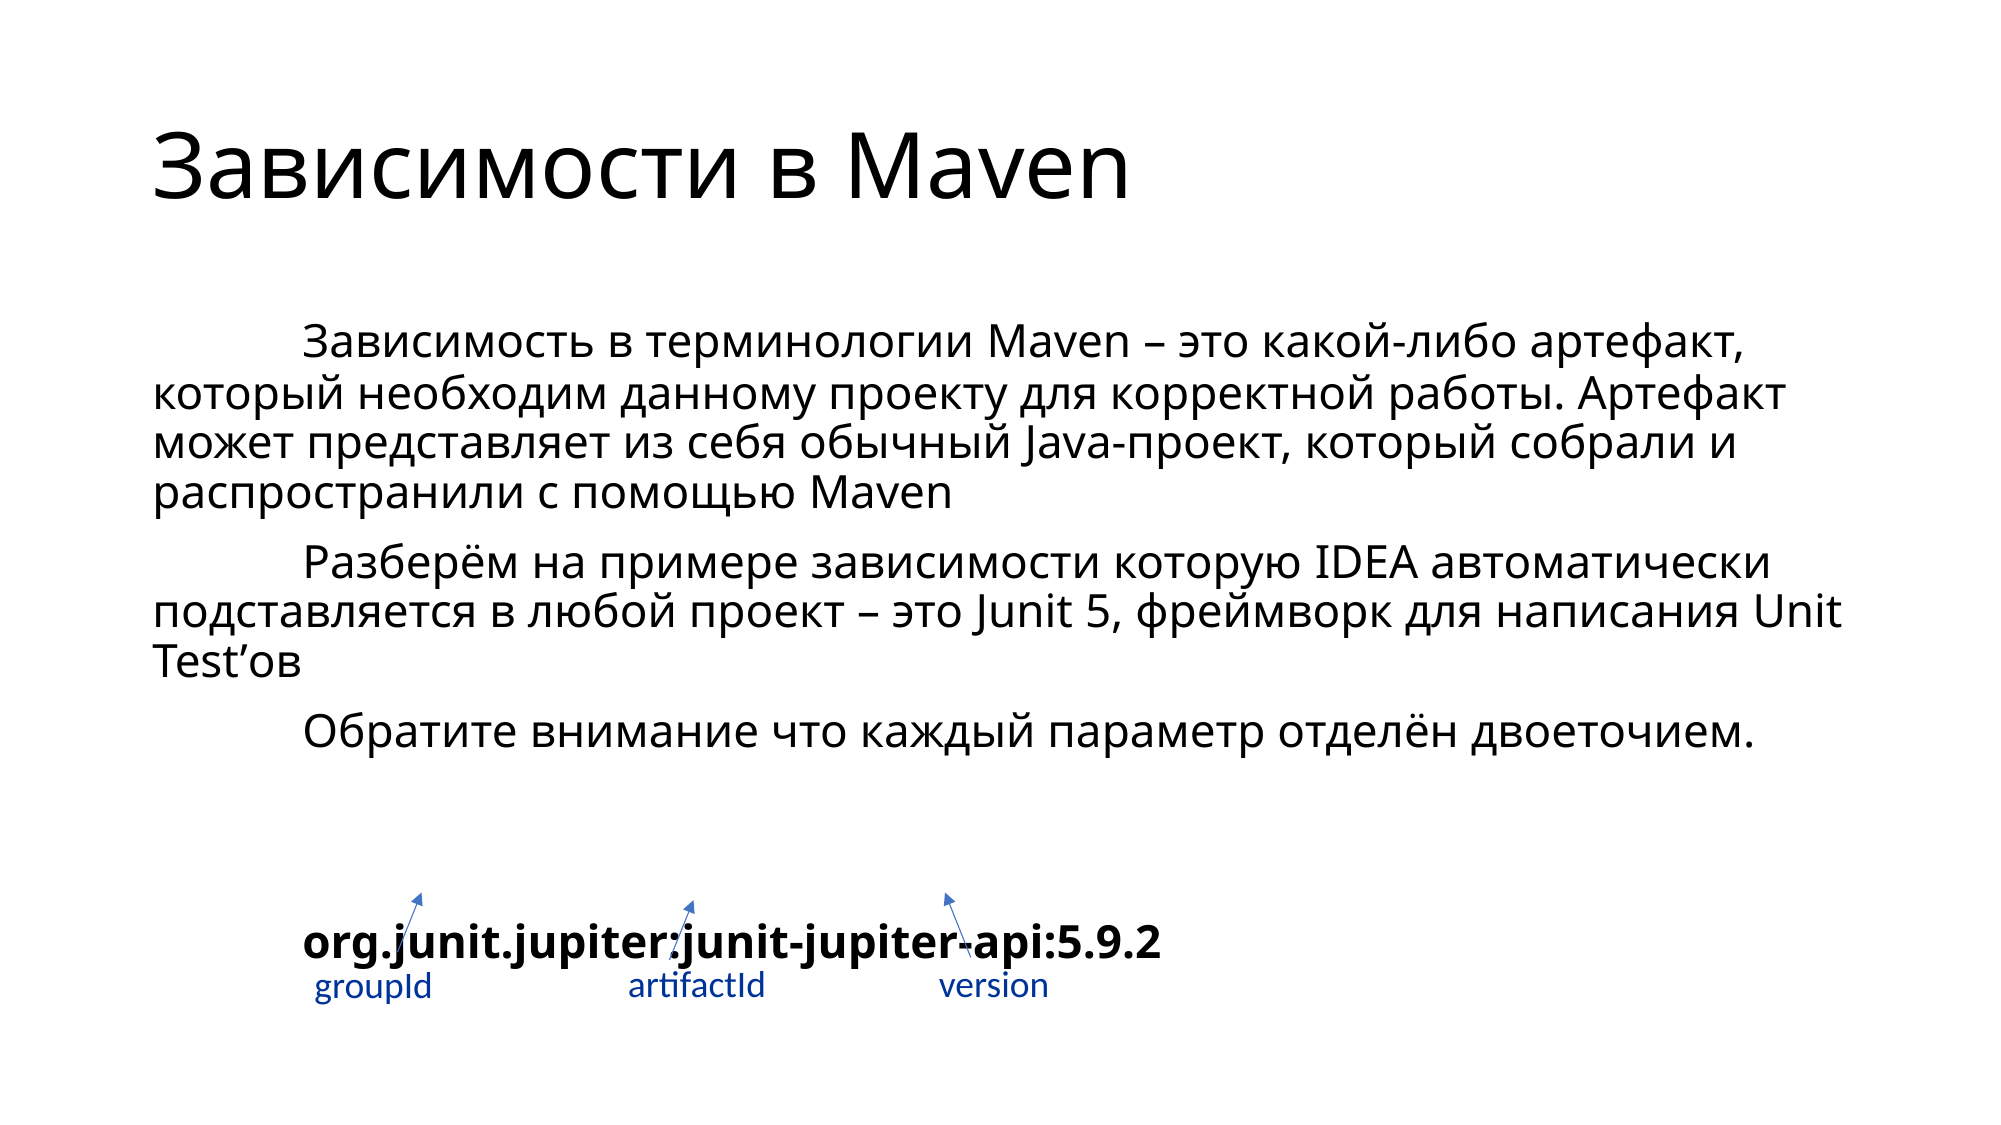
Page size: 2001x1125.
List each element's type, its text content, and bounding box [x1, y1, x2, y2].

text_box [669, 900, 694, 960]
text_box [397, 892, 422, 953]
text_box version [924, 952, 1076, 1012]
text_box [944, 892, 971, 958]
title Зависимости в Maven [137, 59, 1863, 278]
text_box groupId [299, 953, 452, 1014]
text_box artifactId [613, 952, 798, 1012]
list Зависимость в терминологии Maven – это какой-либо артефакт, который необходим данному проекту для корректной работы. Артефакт может представляет из себя обычный Java-проект, который собрали и распространили с помощью Maven Разберём на примере зависимости которую IDEA автоматически подставляется в любой проект – это Junit 5, фреймворк для написания Unit Test’ов Обратите внимание что каждый параметр отделён двоеточием. org.junit.jupiter:junit-jupiter-api:5.9.2 [137, 299, 1863, 1082]
